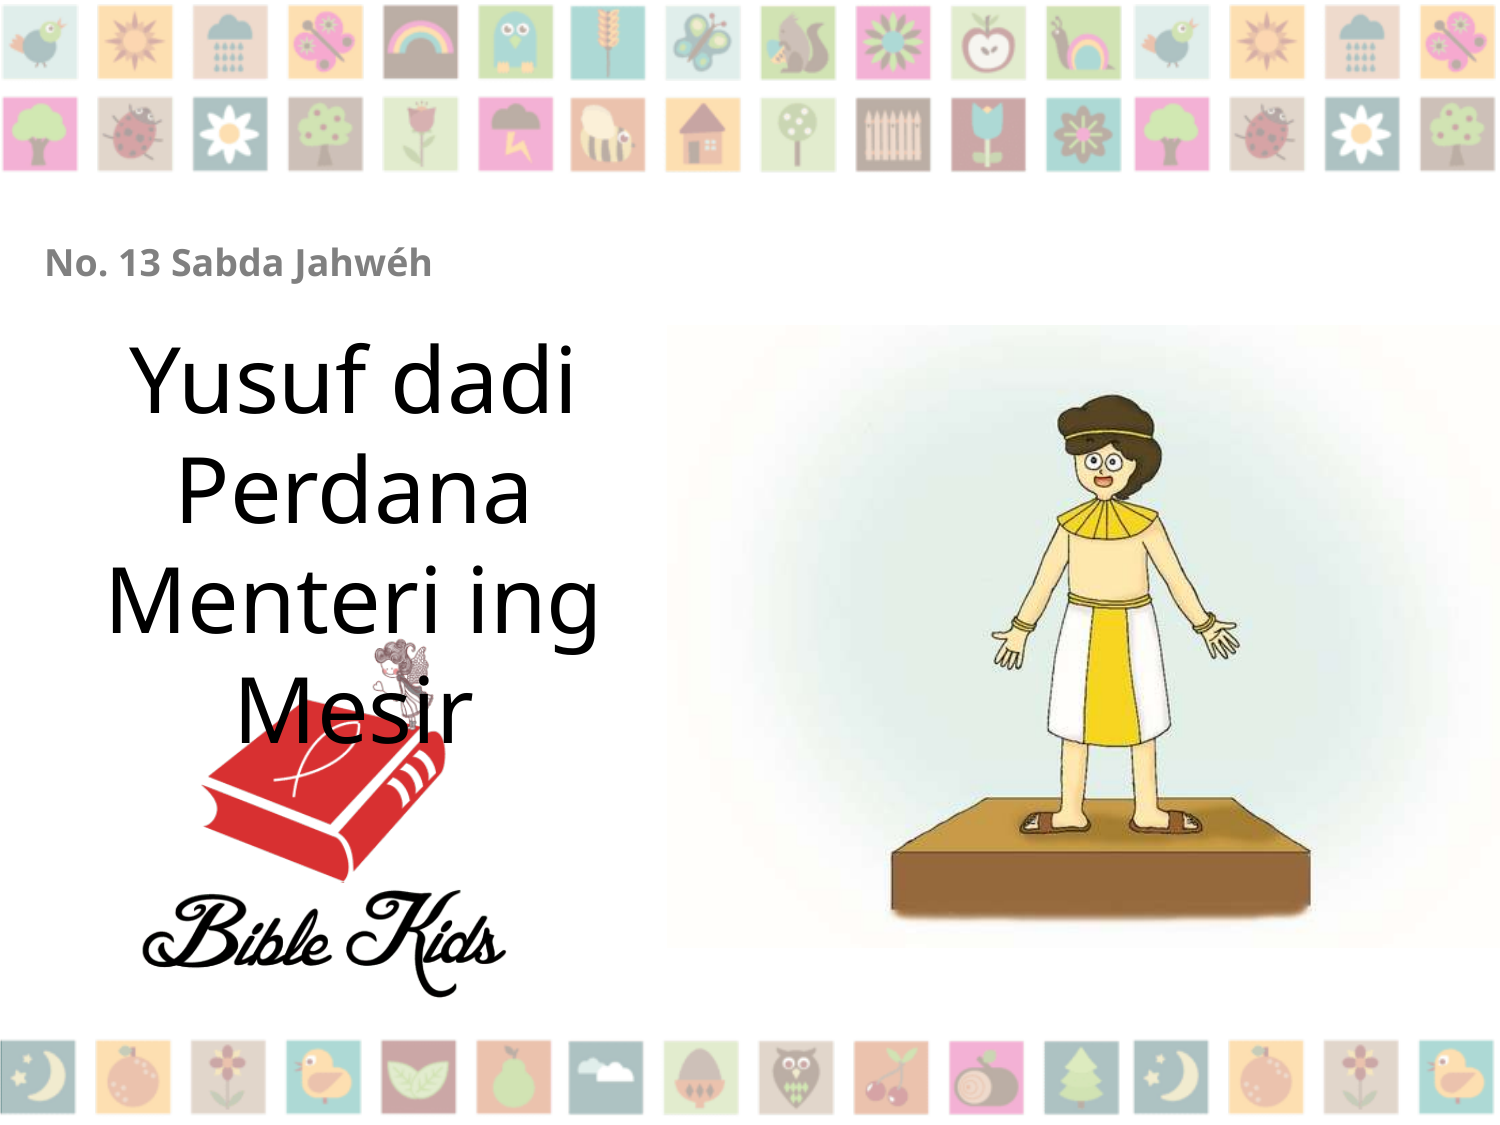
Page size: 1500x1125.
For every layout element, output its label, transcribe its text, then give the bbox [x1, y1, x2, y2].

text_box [0, 1028, 1500, 1118]
picture [666, 325, 1500, 948]
text_box No. 13 Sabda Jahwéh [29, 231, 543, 292]
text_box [0, 3, 1500, 181]
picture [117, 600, 544, 1027]
text_box Yusuf dadi Perdana Menteri ing Mesir [29, 314, 680, 769]
